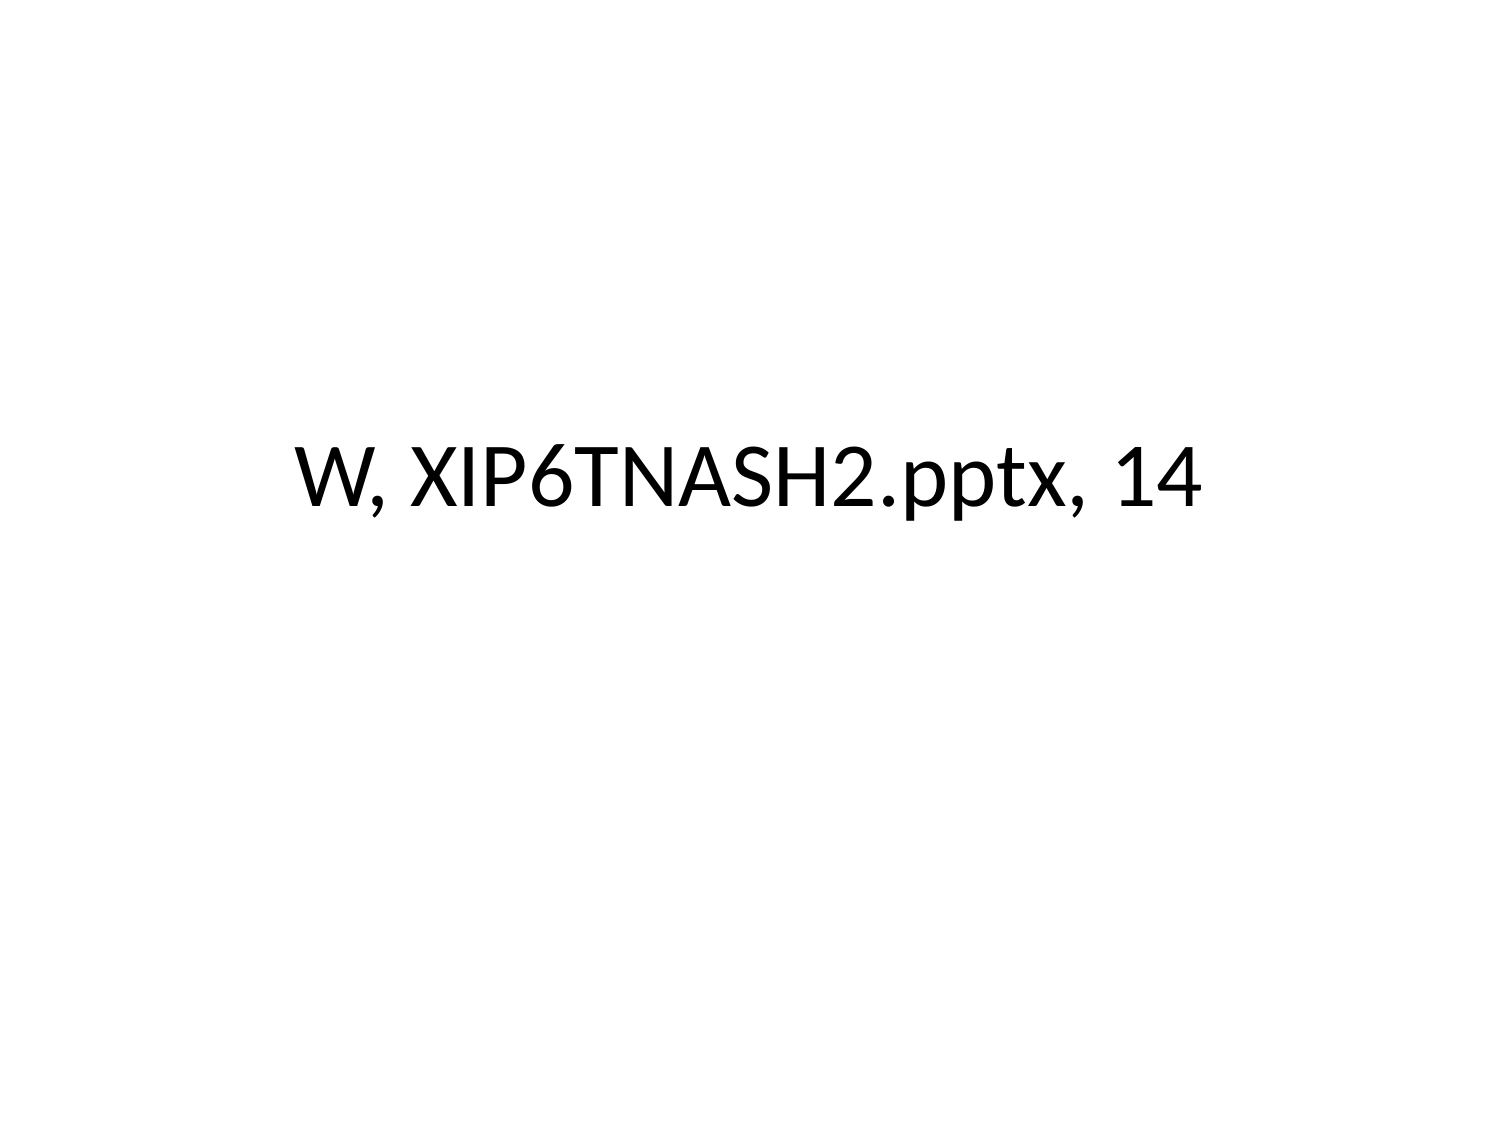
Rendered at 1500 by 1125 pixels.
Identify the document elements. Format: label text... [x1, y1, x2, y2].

title W, XIP6TNASH2.pptx, 14 [112, 349, 1388, 591]
